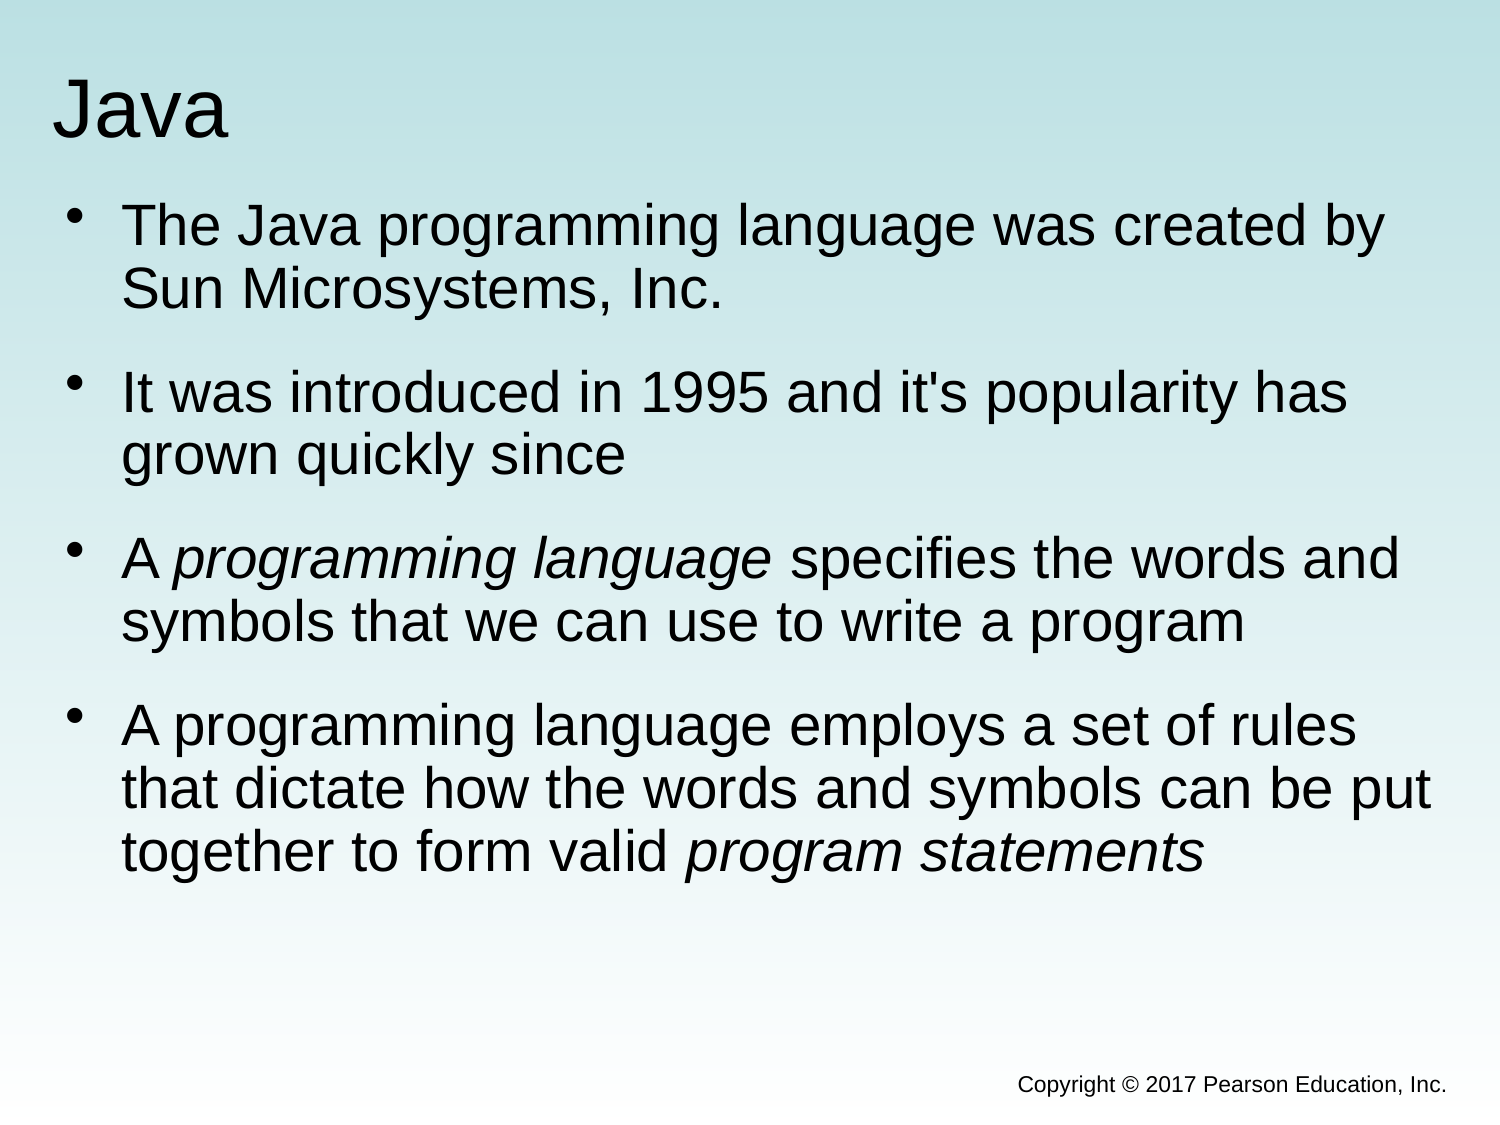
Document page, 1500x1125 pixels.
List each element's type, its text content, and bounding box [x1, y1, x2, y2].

title Java [37, 45, 1463, 163]
list The Java programming language was created by Sun Microsystems, Inc. It was introduced in 1995 and it's popularity has grown quickly since A programming language specifies the words and symbols that we can use to write a program A programming language employs a set of rules that dictate how the words and symbols can be put together to form valid program statements [50, 187, 1463, 963]
footer Copyright © 2017 Pearson Education, Inc. [549, 1062, 1463, 1114]
